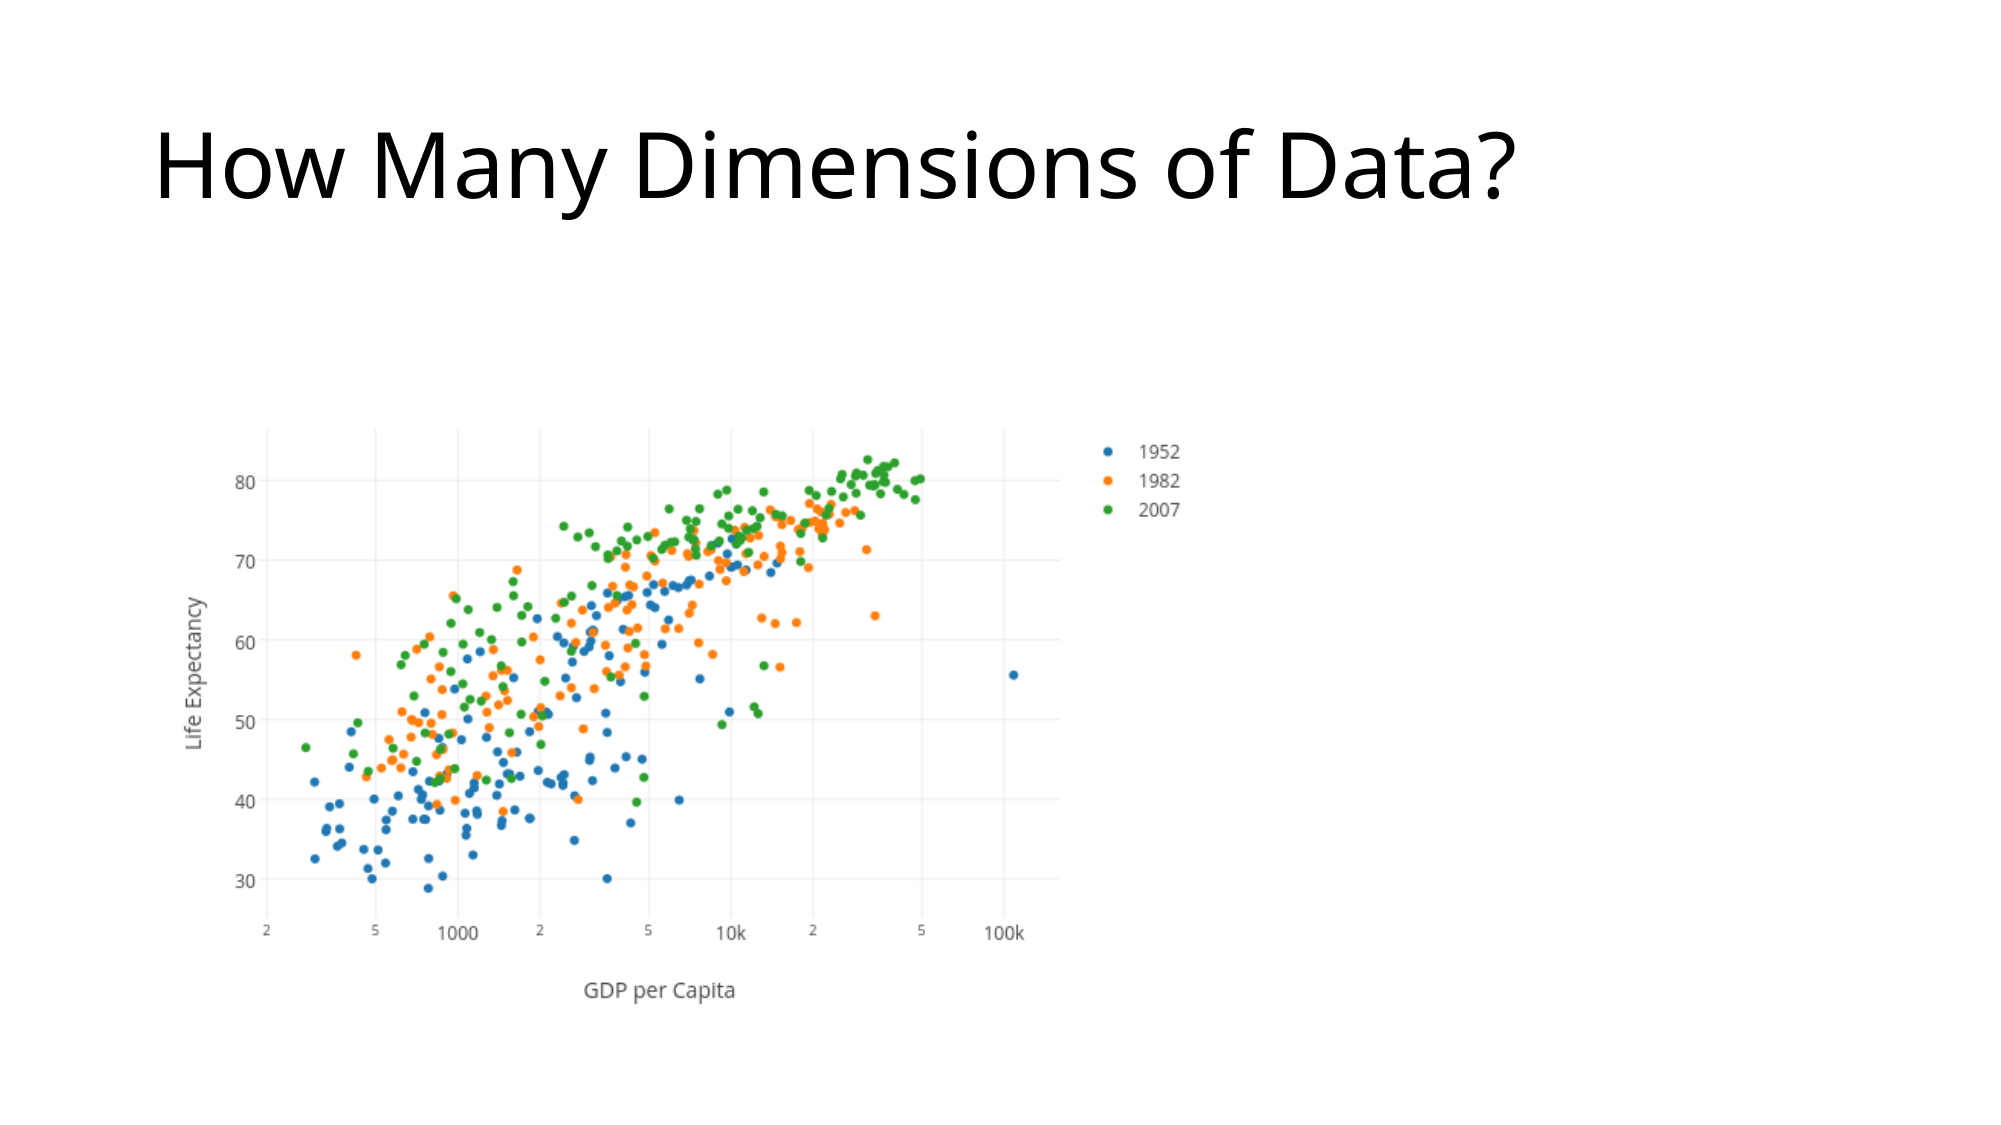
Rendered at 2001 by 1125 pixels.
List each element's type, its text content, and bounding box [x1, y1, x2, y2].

picture [137, 277, 1206, 1041]
title How Many Dimensions of Data? [137, 59, 1863, 278]
